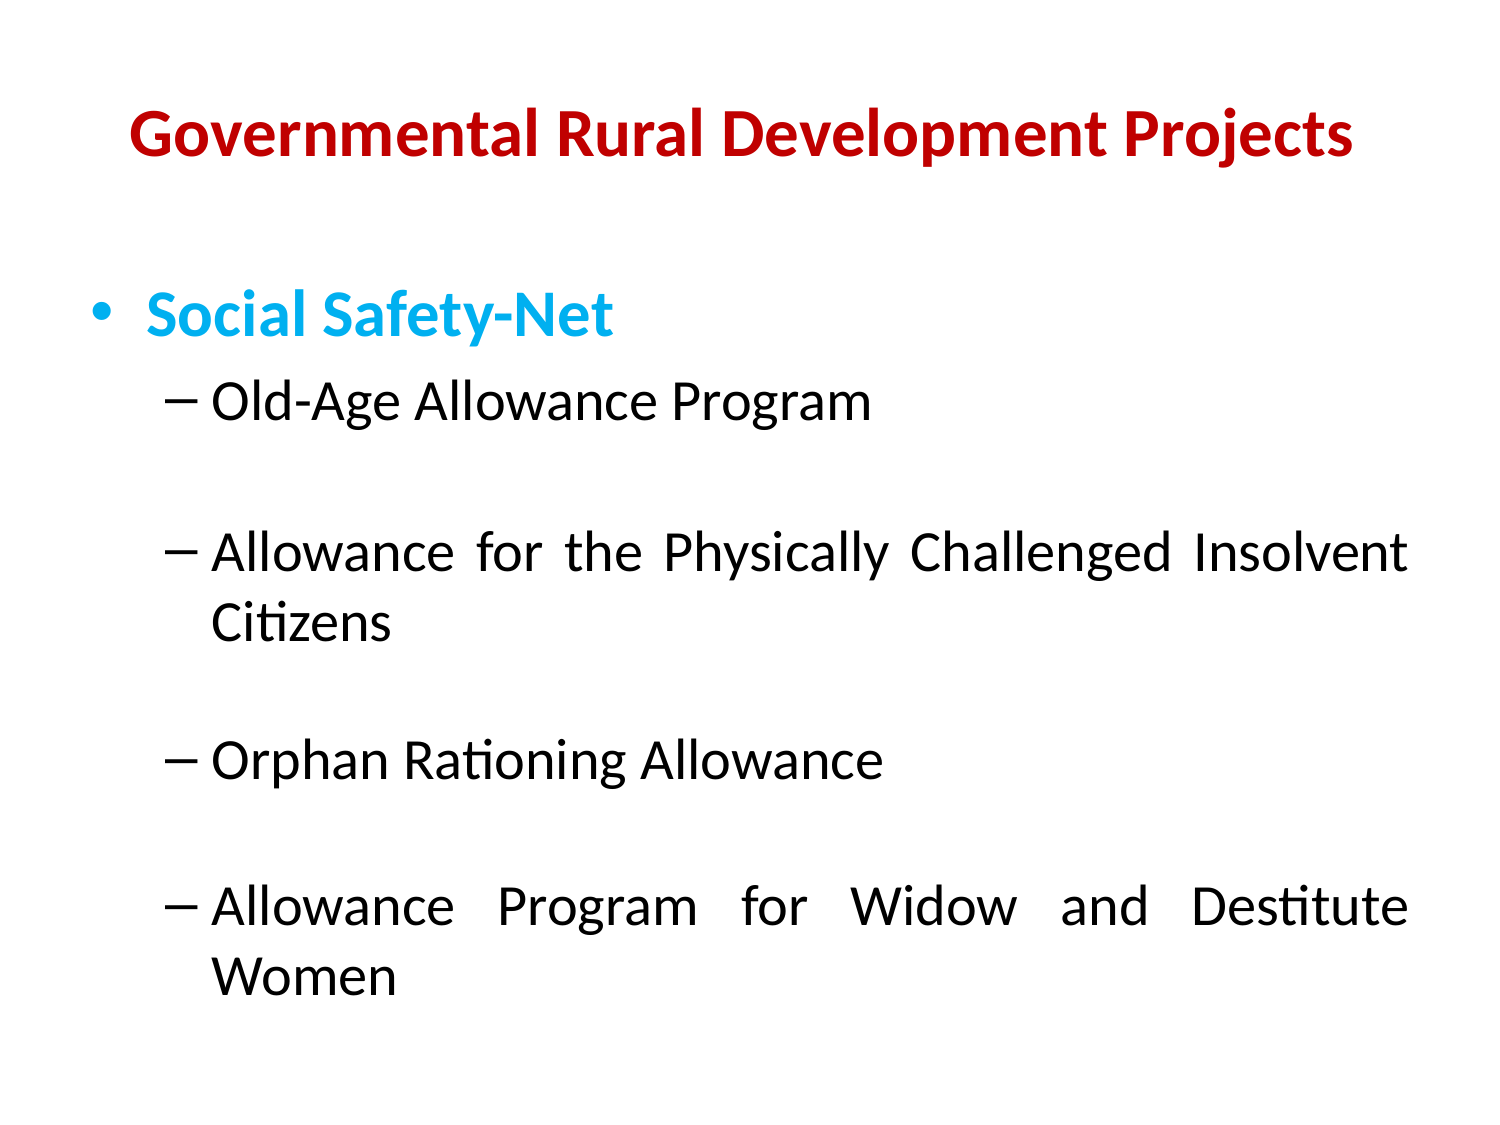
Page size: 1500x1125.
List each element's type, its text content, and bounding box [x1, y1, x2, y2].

title Governmental Rural Development Projects [75, 45, 1425, 213]
list Social Safety-Net Old-Age Allowance Program Allowance for the Physically Challenged Insolvent Citizens Orphan Rationing Allowance Allowance Program for Widow and Destitute Women [75, 262, 1425, 1005]
